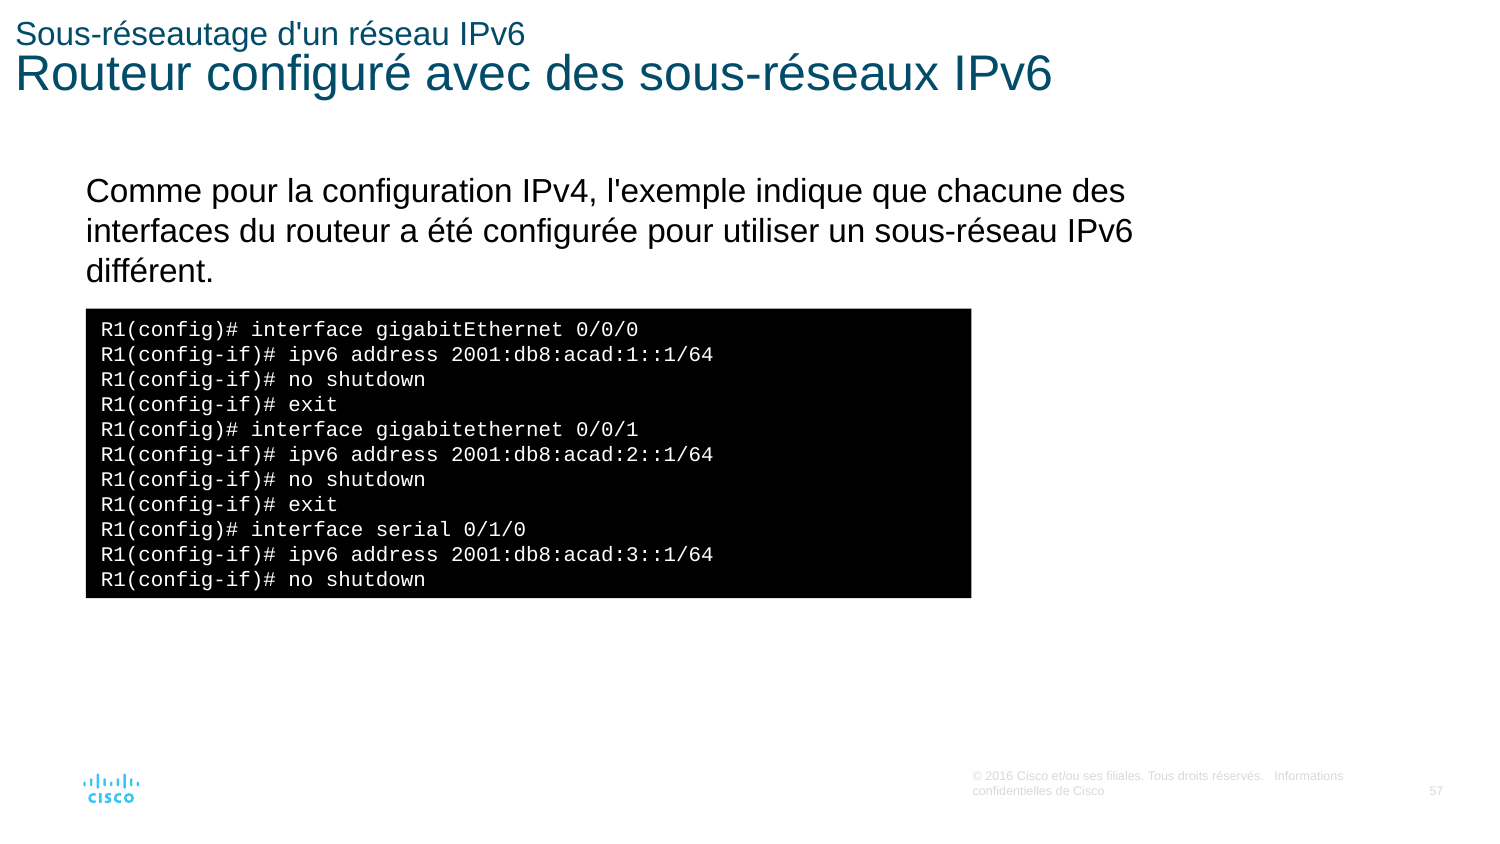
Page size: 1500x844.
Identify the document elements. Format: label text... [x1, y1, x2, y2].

title Sous-réseautage d'un réseau IPv6 Routeur configuré avec des sous-réseaux IPv6 [0, 0, 1369, 121]
list Comme pour la configuration IPv4, l'exemple indique que chacune des interfaces du routeur a été configurée pour utiliser un sous-réseau IPv6 différent. [70, 161, 1282, 282]
text_box R1(config)# interface gigabitEthernet 0/0/0 R1(config-if)# ipv6 address 2001:db8:acad:1::1/64 R1(config-if)# no shutdown R1(config-if)# exit R1(config)# interface gigabitethernet 0/0/1 R1(config-if)# ipv6 address 2001:db8:acad:2::1/64 R1(config-if)# no shutdown R1(config-if)# exit R1(config)# interface serial 0/1/0 R1(config-if)# ipv6 address 2001:db8:acad:3::1/64 R1(config-if)# no shutdown [85, 308, 972, 599]
